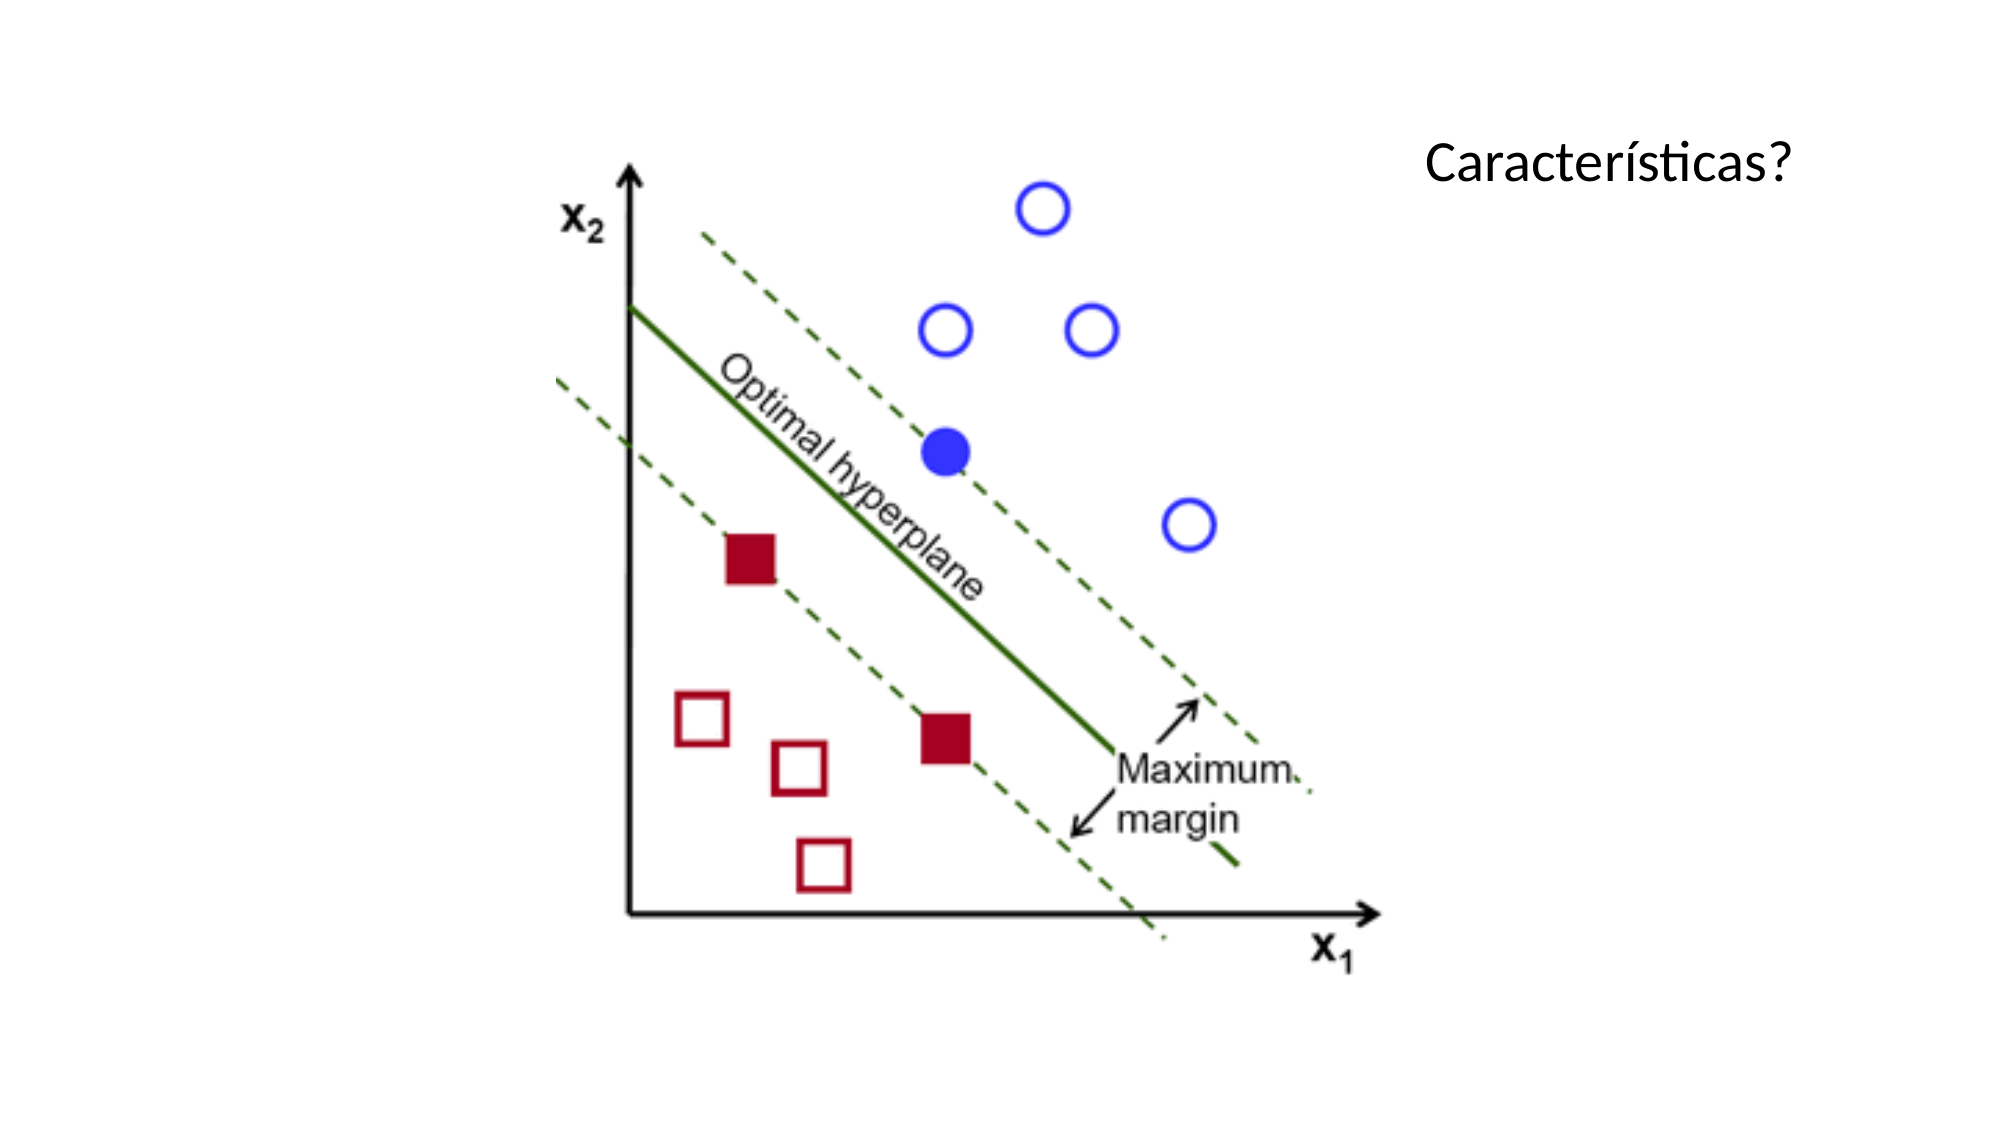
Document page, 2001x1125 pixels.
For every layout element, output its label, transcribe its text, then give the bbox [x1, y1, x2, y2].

picture [556, 158, 1387, 978]
text_box Características? [1410, 115, 1810, 201]
